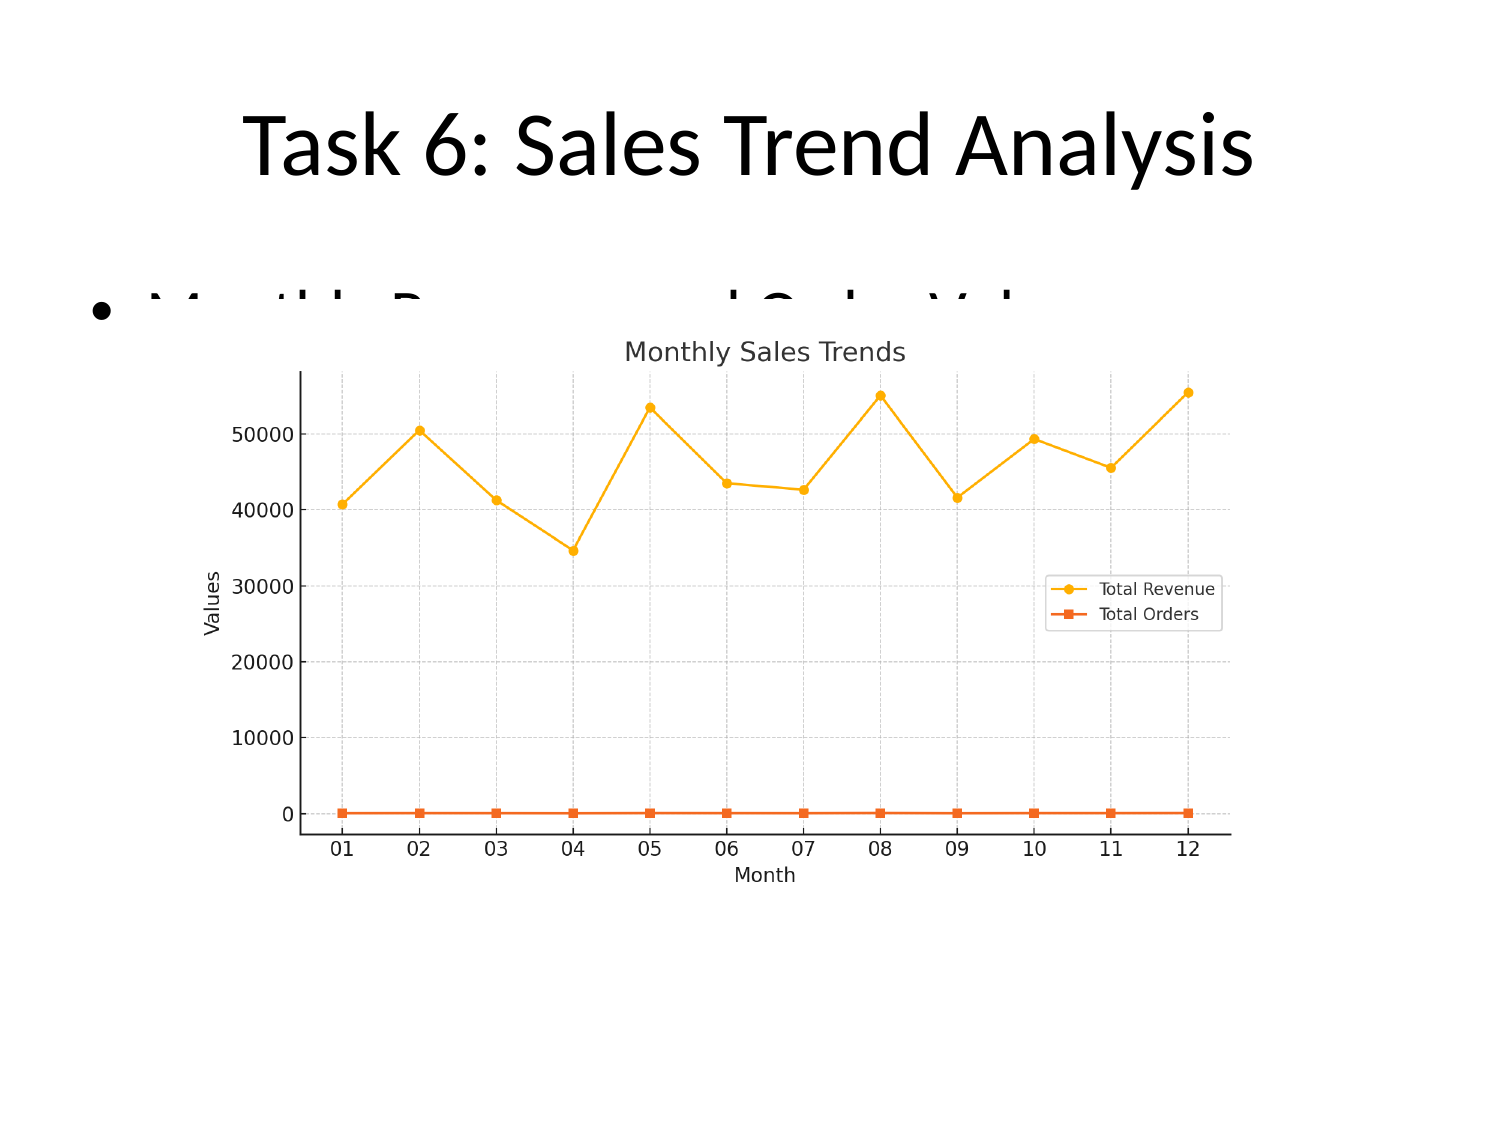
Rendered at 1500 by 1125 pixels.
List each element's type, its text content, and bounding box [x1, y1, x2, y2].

list Monthly Revenue and Order Volume [75, 262, 1425, 1005]
title Task 6: Sales Trend Analysis [75, 45, 1425, 233]
picture [149, 299, 1351, 901]
